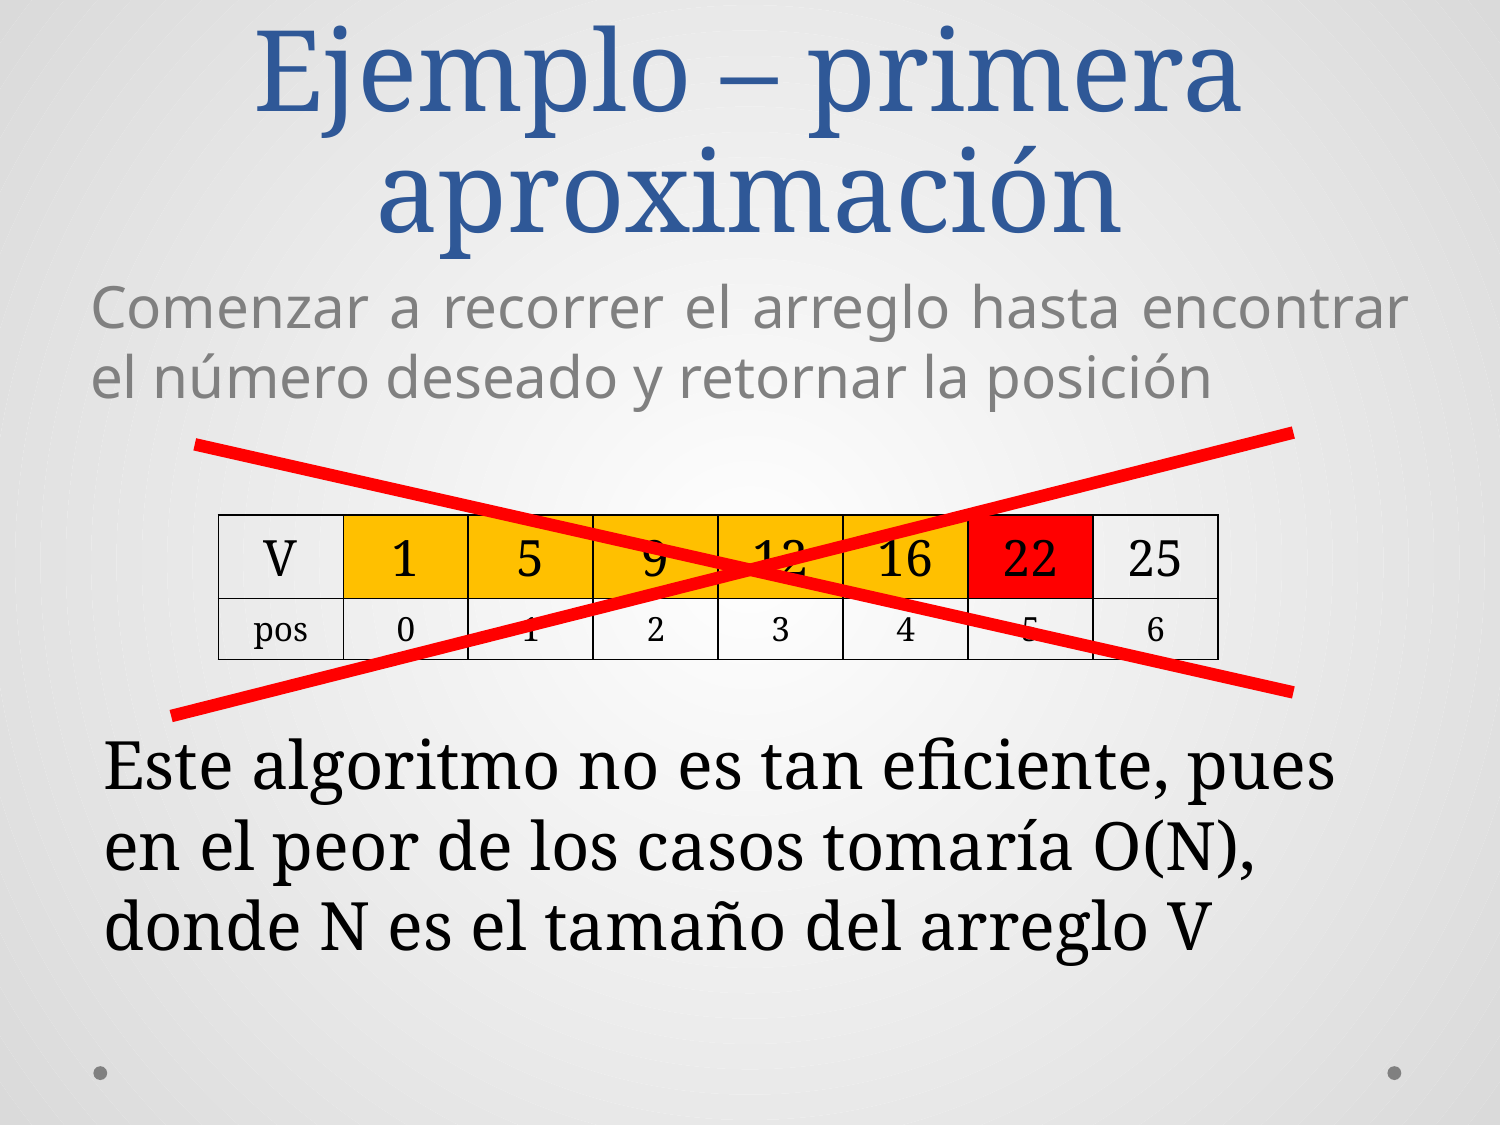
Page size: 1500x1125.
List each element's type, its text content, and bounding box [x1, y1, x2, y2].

list Comenzar a recorrer el arreglo hasta encontrar el número deseado y retornar la posición [75, 262, 1425, 1005]
text_box Este algoritmo no es tan eficiente, pues en el peor de los casos tomaría O(N), donde N es el tamaño del arreglo V [88, 715, 1436, 971]
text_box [170, 432, 1294, 717]
title Ejemplo – primera aproximación [75, 0, 1425, 262]
